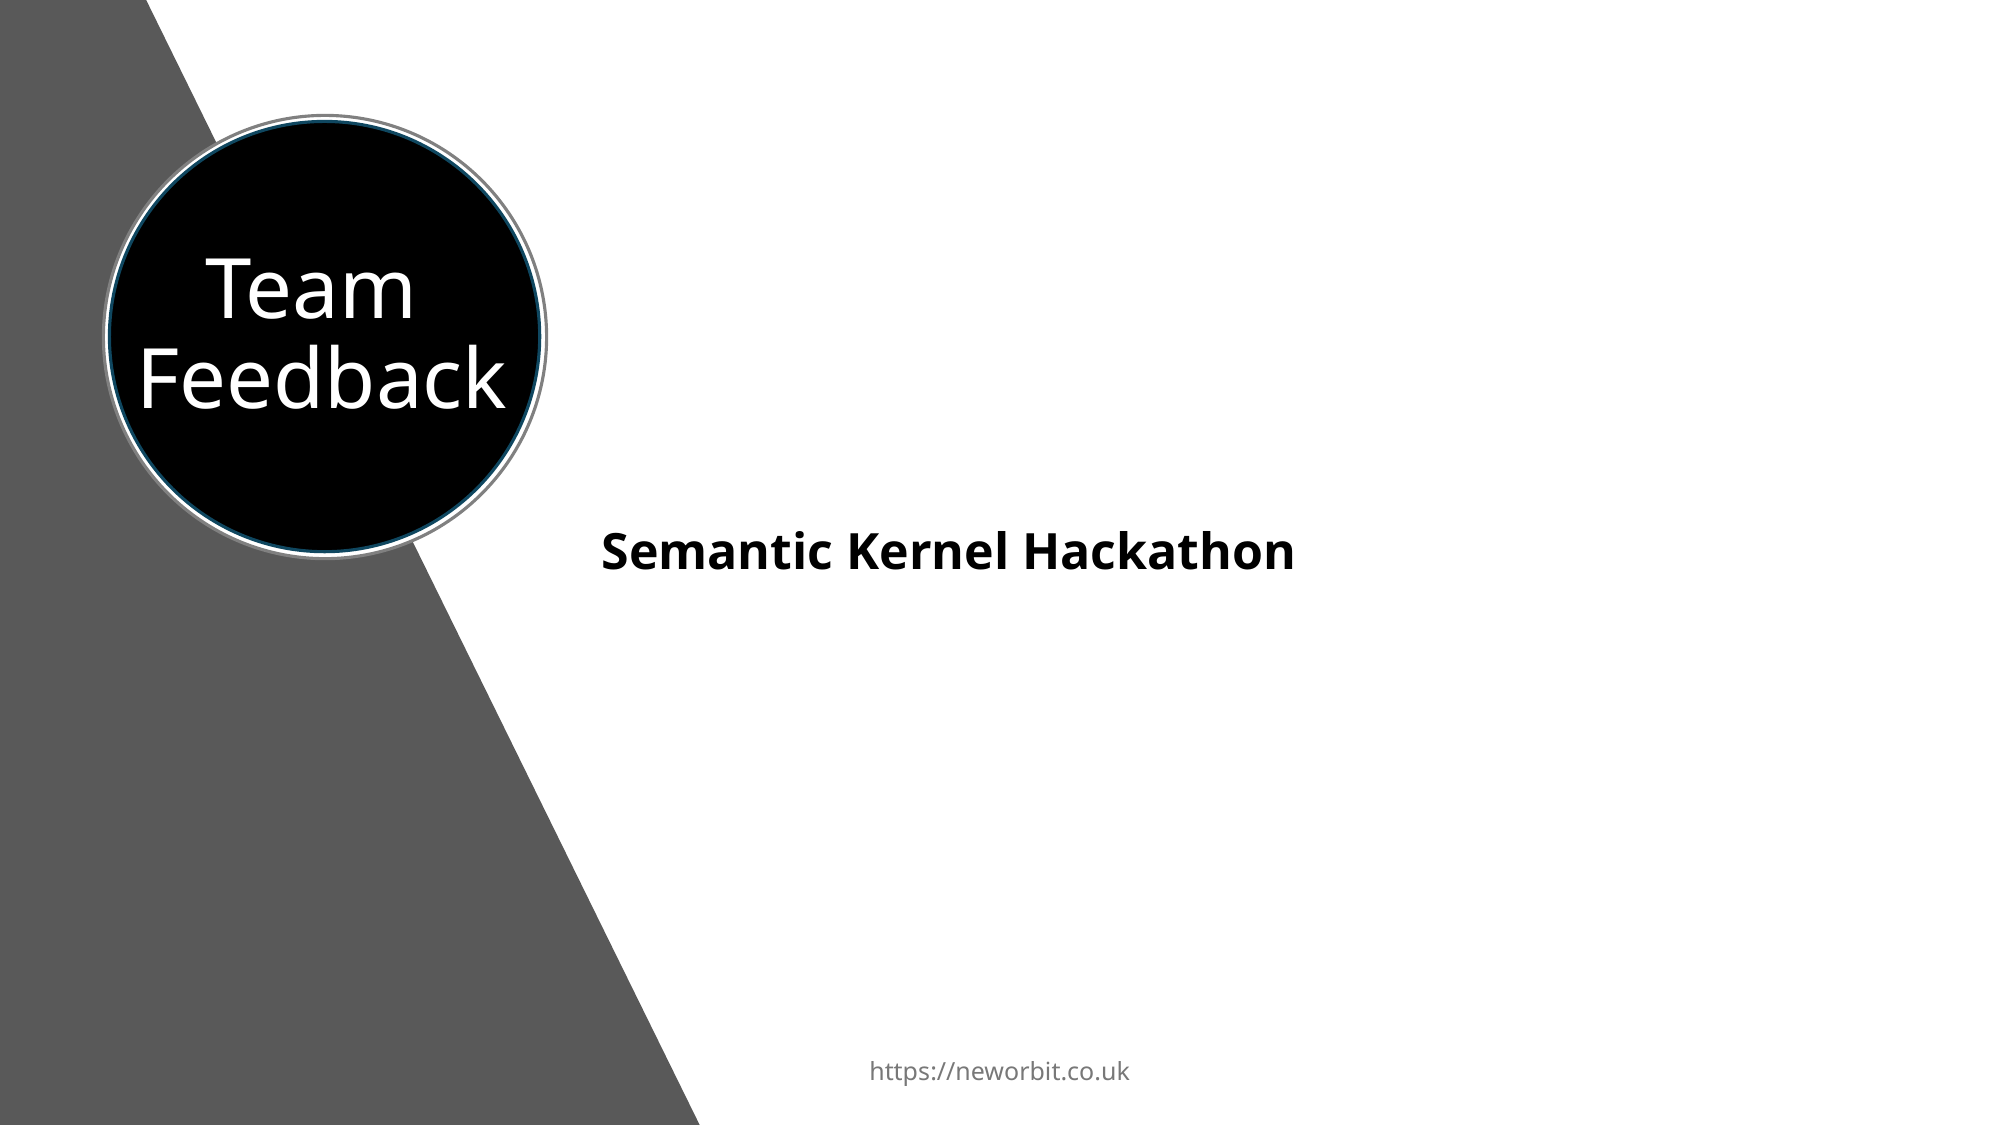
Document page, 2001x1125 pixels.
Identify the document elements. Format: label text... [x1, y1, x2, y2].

text_box Semantic Kernel Hackathon [586, 512, 1787, 588]
title Team Feedback [97, 227, 547, 446]
footer https://neworbit.co.uk [662, 1042, 1338, 1103]
